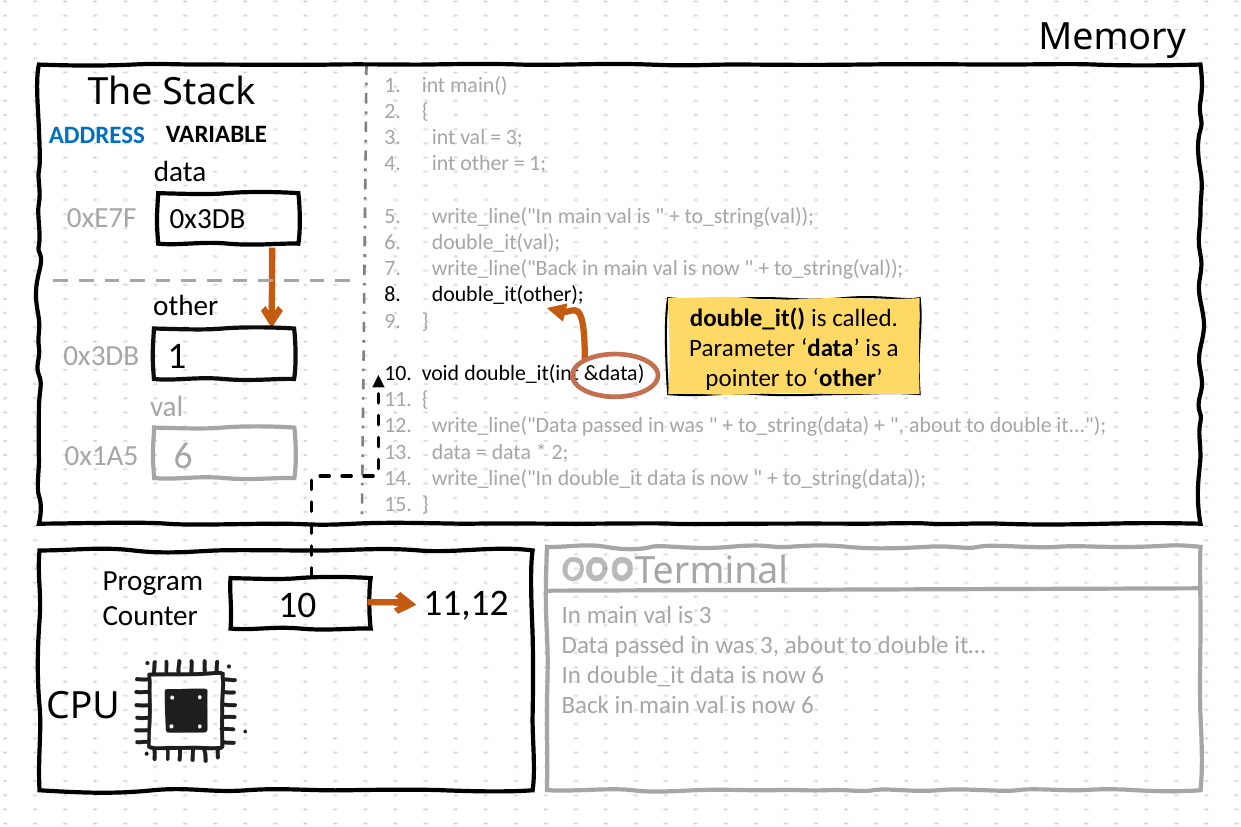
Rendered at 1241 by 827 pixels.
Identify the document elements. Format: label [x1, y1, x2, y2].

text_box [37, 4, 1203, 791]
text_box [34, 110, 351, 485]
picture [0, 0, 1241, 827]
text_box [311, 374, 379, 614]
text_box [539, 315, 593, 354]
